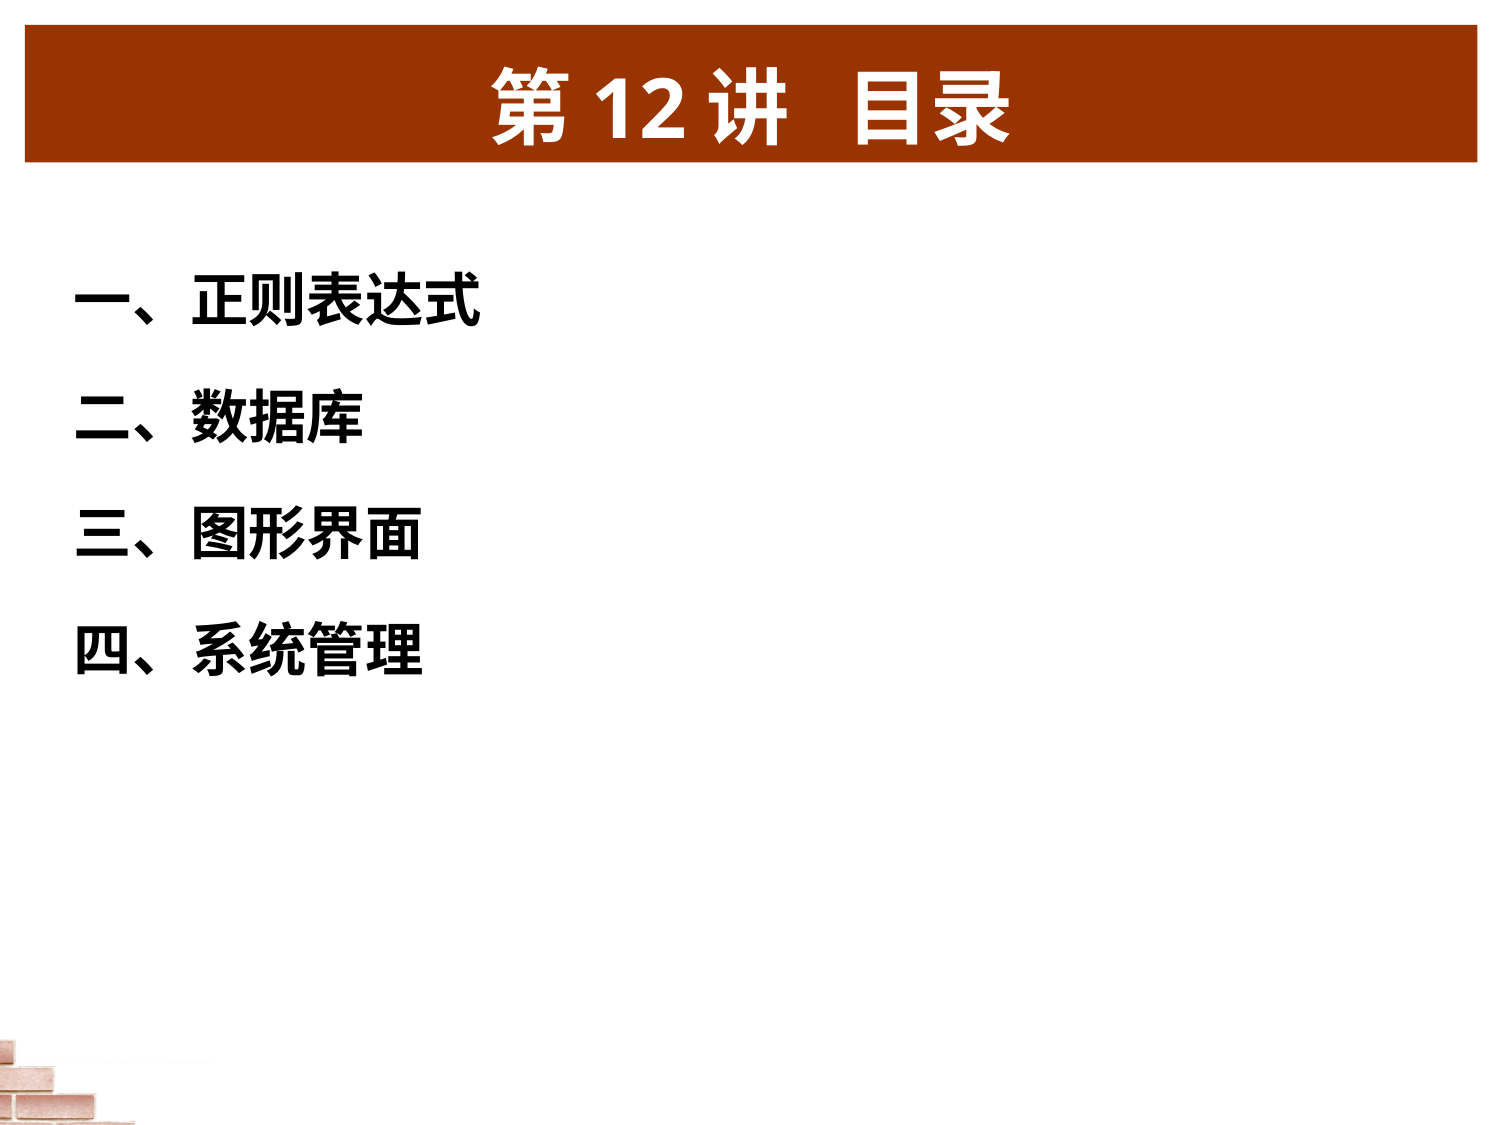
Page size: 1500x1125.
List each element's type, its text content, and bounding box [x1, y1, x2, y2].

text_box 一、正则表达式 二、数据库 三、图形界面 四、系统管理 [58, 220, 1200, 725]
picture [0, 992, 213, 1125]
text_box 第12讲 目录 [24, 24, 1478, 163]
